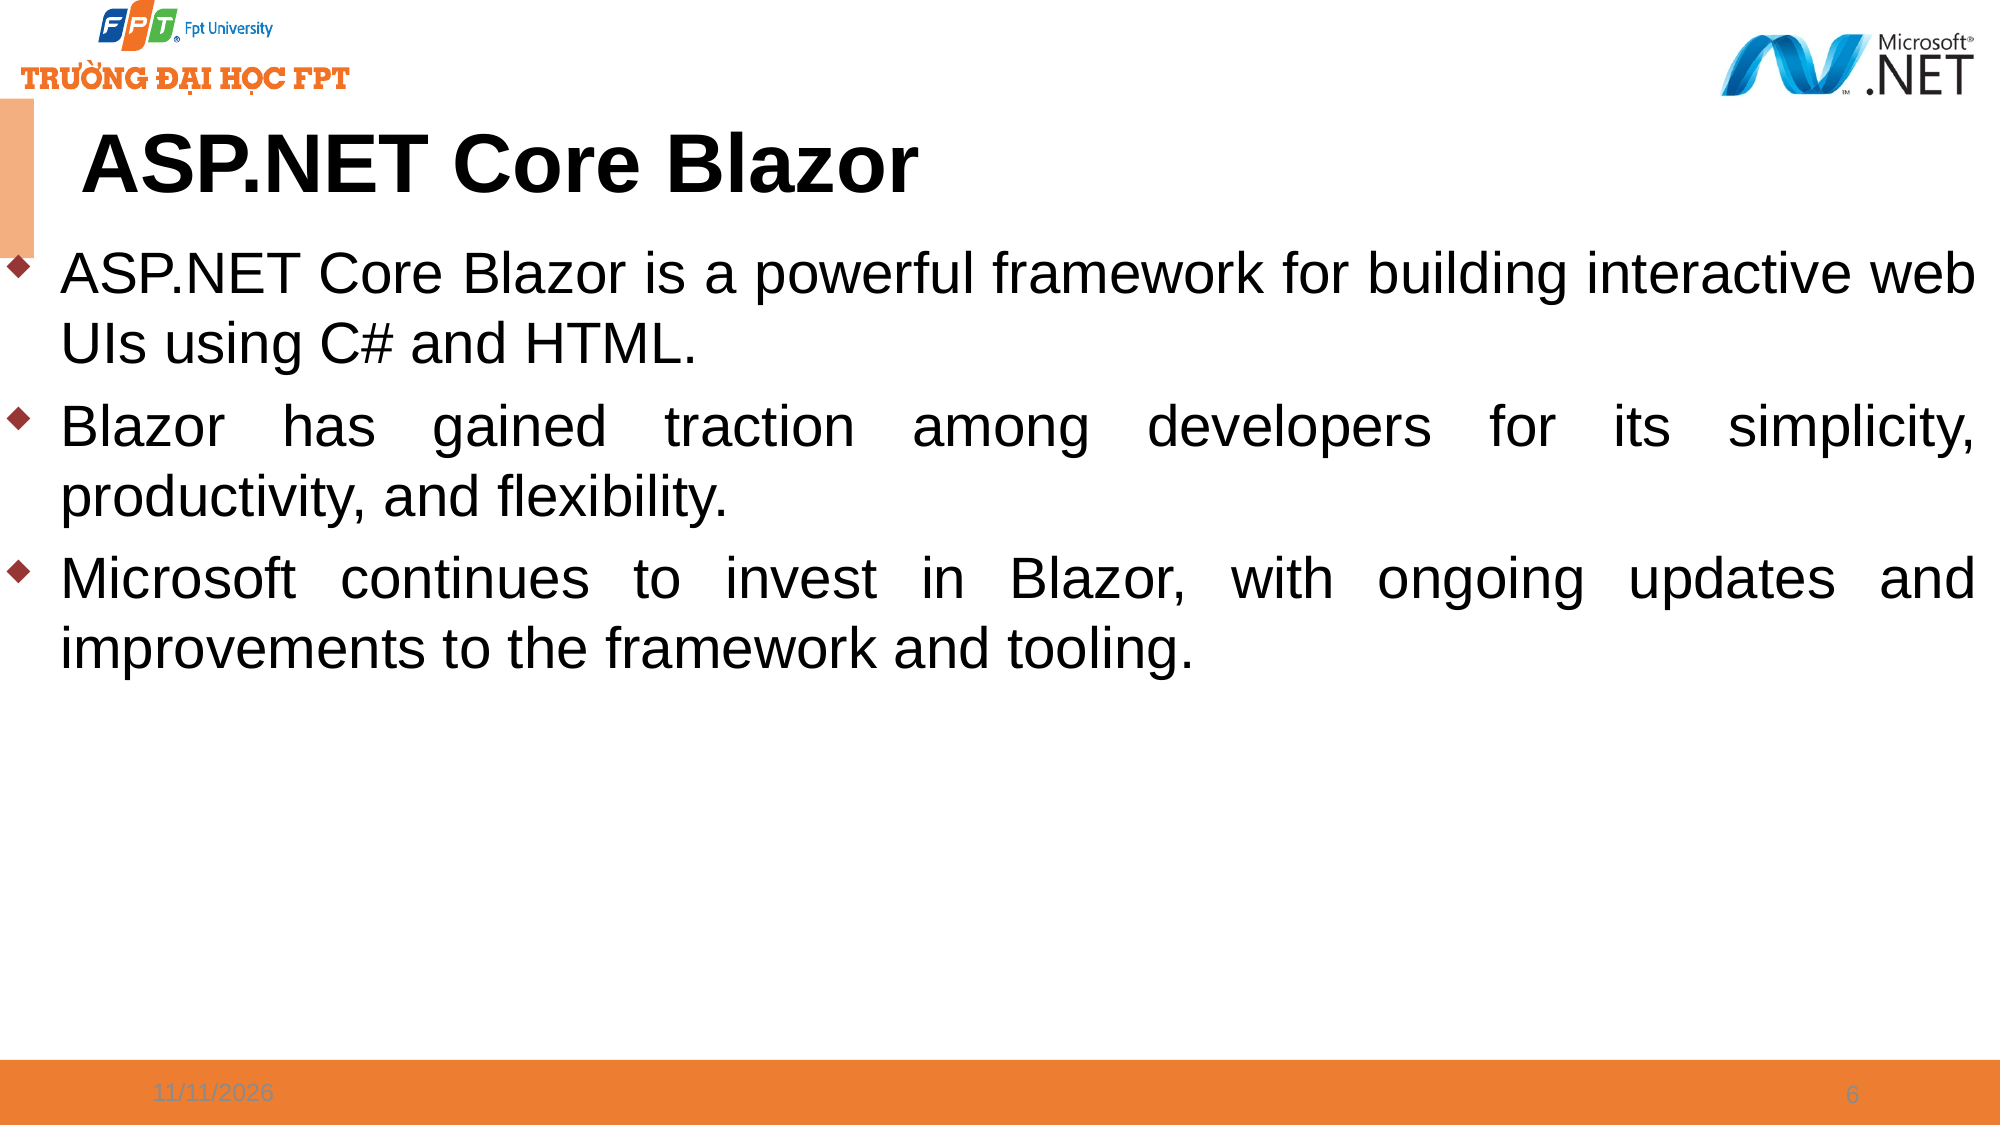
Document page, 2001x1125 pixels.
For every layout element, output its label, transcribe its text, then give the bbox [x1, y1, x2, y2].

picture [1685, 0, 2001, 129]
text_box ASP.NET Core Blazor is a powerful framework for building interactive web UIs using C# and HTML. Blazor has gained traction among developers for its simplicity, productivity, and flexibility. Microsoft continues to invest in Blazor, with ongoing updates and improvements to the framework and tooling. [0, 228, 1994, 766]
slide_number 6 [1424, 1063, 1875, 1123]
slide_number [137, 1061, 588, 1122]
title ASP.NET Core Blazor [65, 118, 1952, 213]
